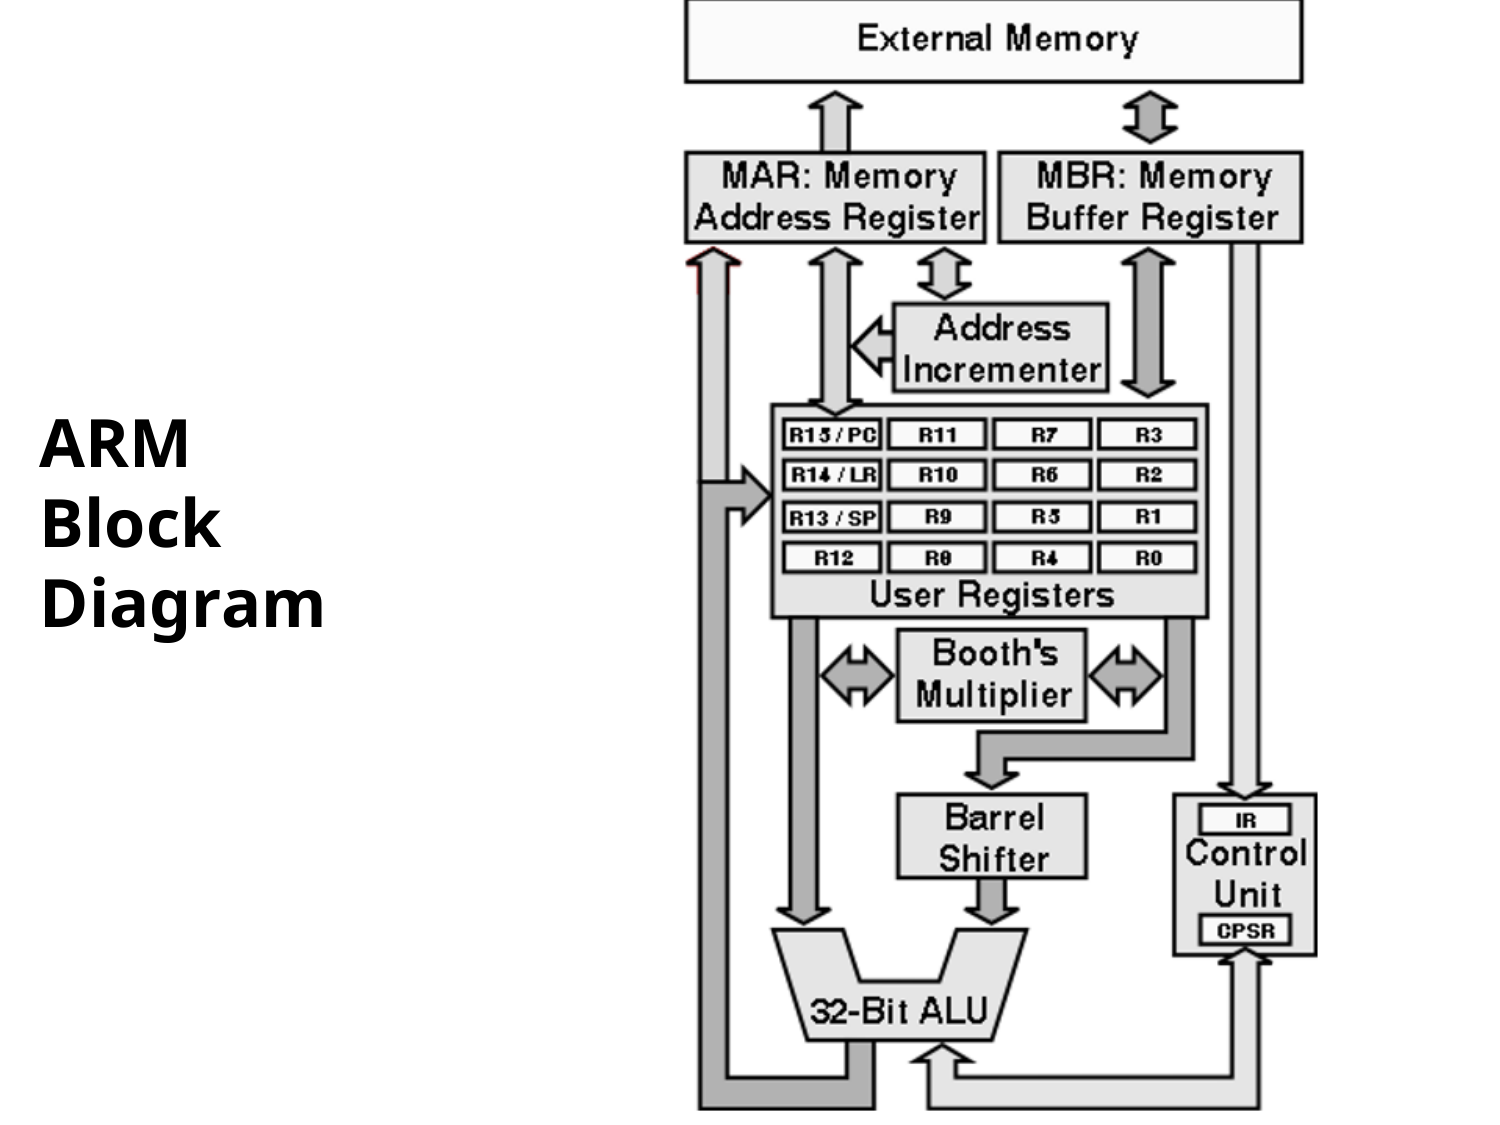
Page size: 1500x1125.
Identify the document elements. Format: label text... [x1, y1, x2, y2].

picture [487, 0, 1418, 1125]
title ARM Block Diagram [24, 212, 482, 830]
